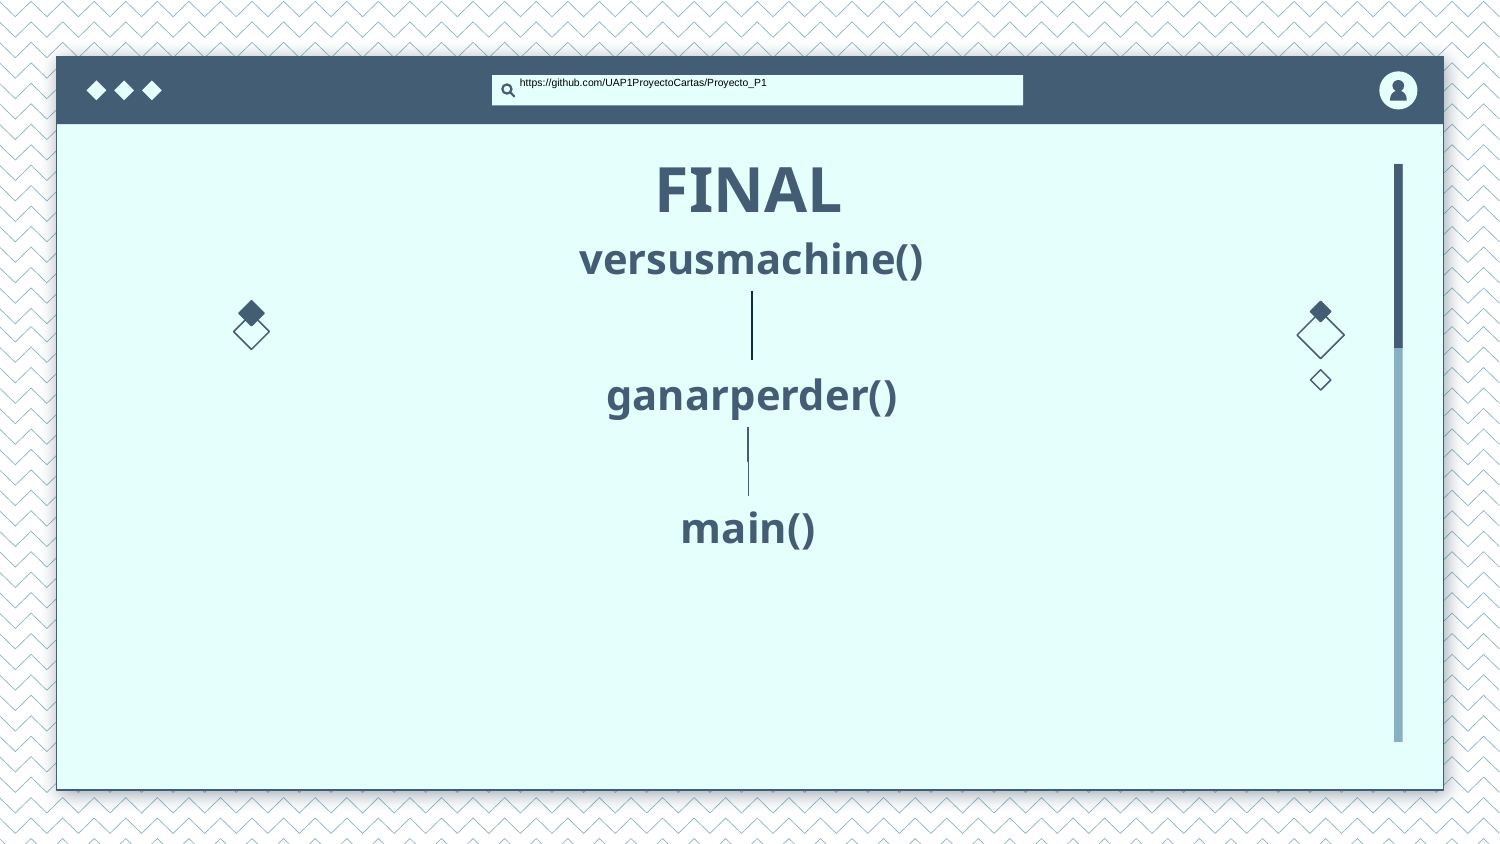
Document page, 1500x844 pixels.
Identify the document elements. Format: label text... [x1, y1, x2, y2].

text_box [233, 300, 270, 350]
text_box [1296, 301, 1345, 391]
title FINAL [116, 135, 1381, 229]
text_box versusmachine() [544, 225, 960, 291]
text_box https://github.com/UAP1ProyectoCartas/Proyecto_P1 [505, 69, 1227, 95]
text_box ganarperder() [544, 360, 960, 427]
text_box main() [574, 495, 923, 558]
